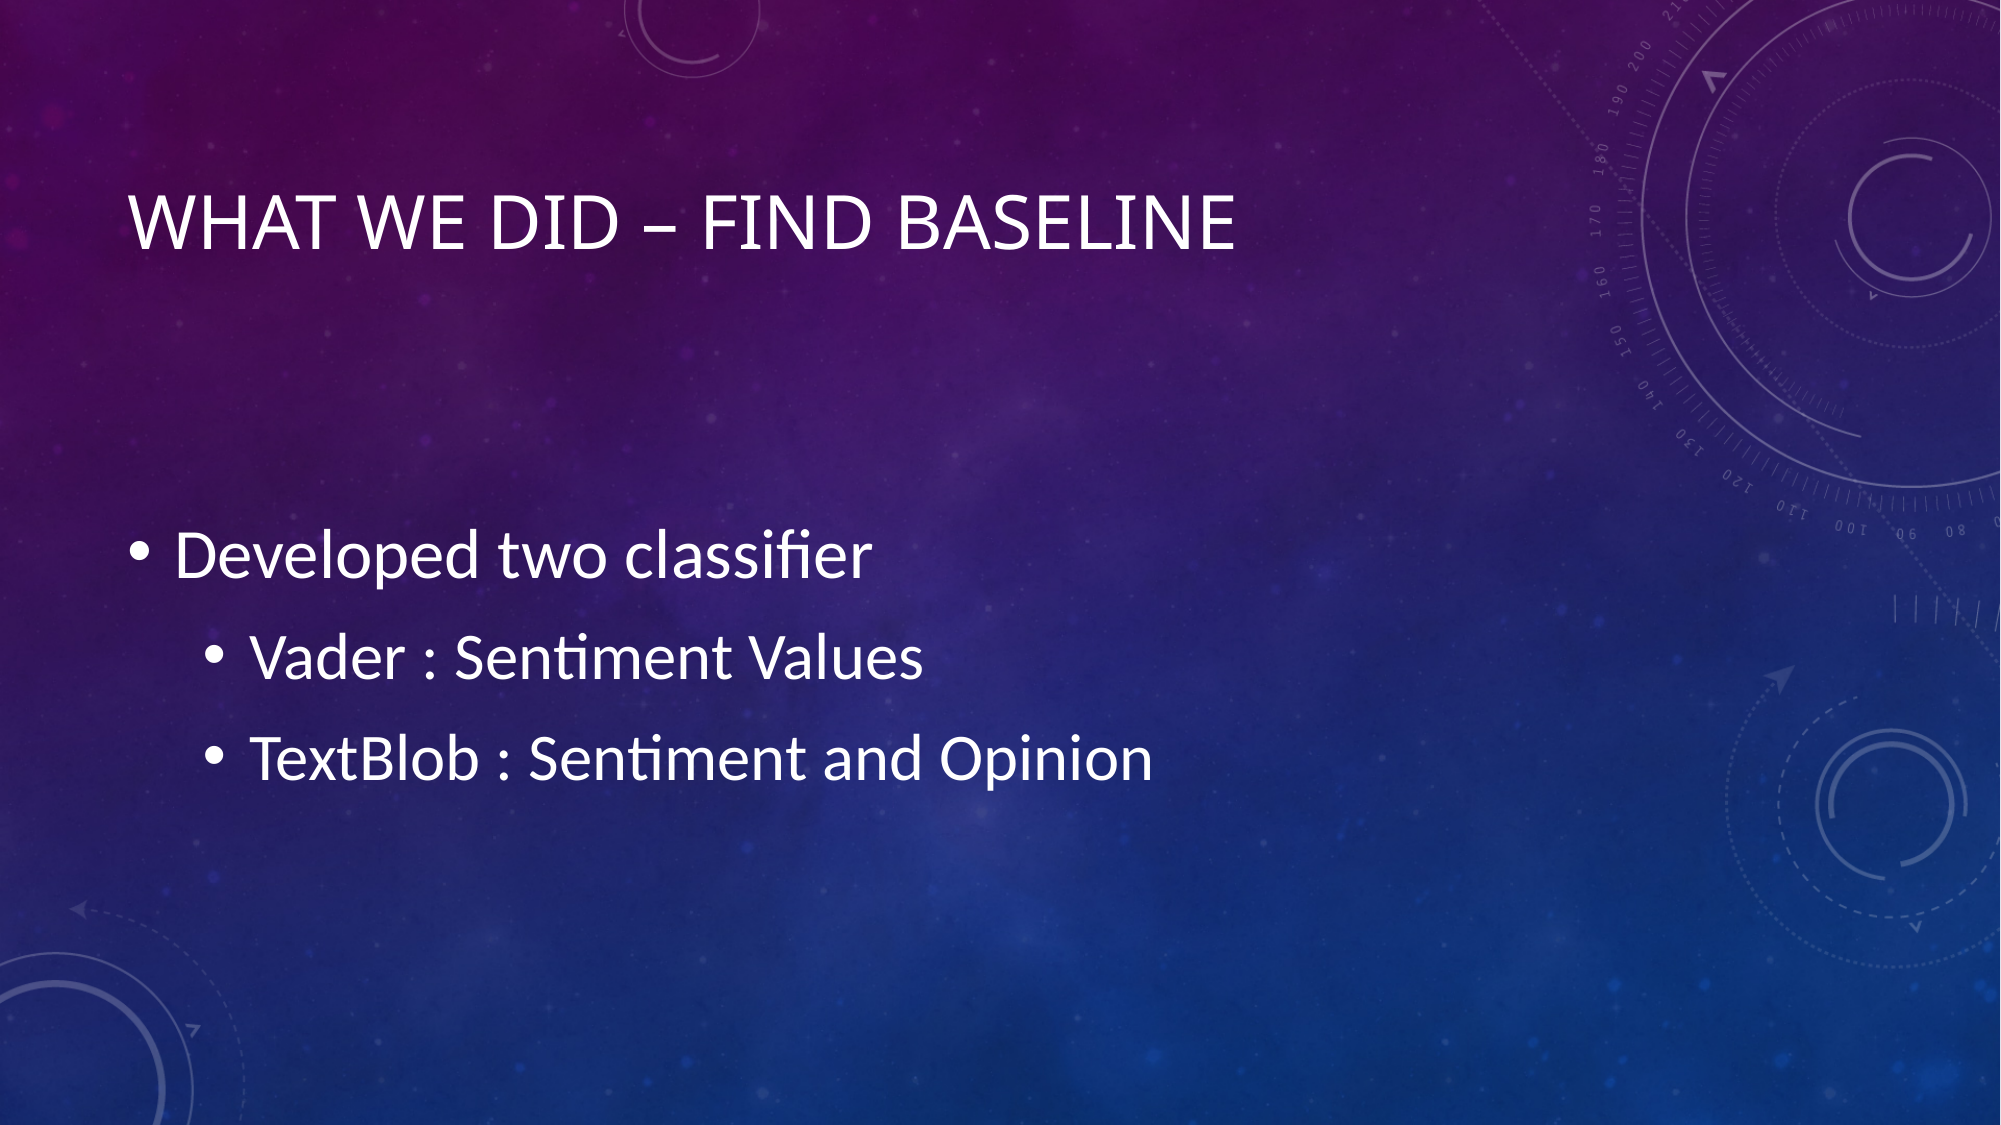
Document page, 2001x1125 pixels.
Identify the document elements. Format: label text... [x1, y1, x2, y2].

picture [0, 0, 2001, 1125]
list Developed two classifier Vader : Sentiment Values TextBlob : Sentiment and Opinion [112, 351, 1775, 950]
title What we did – Find Baseline [112, 99, 1775, 339]
